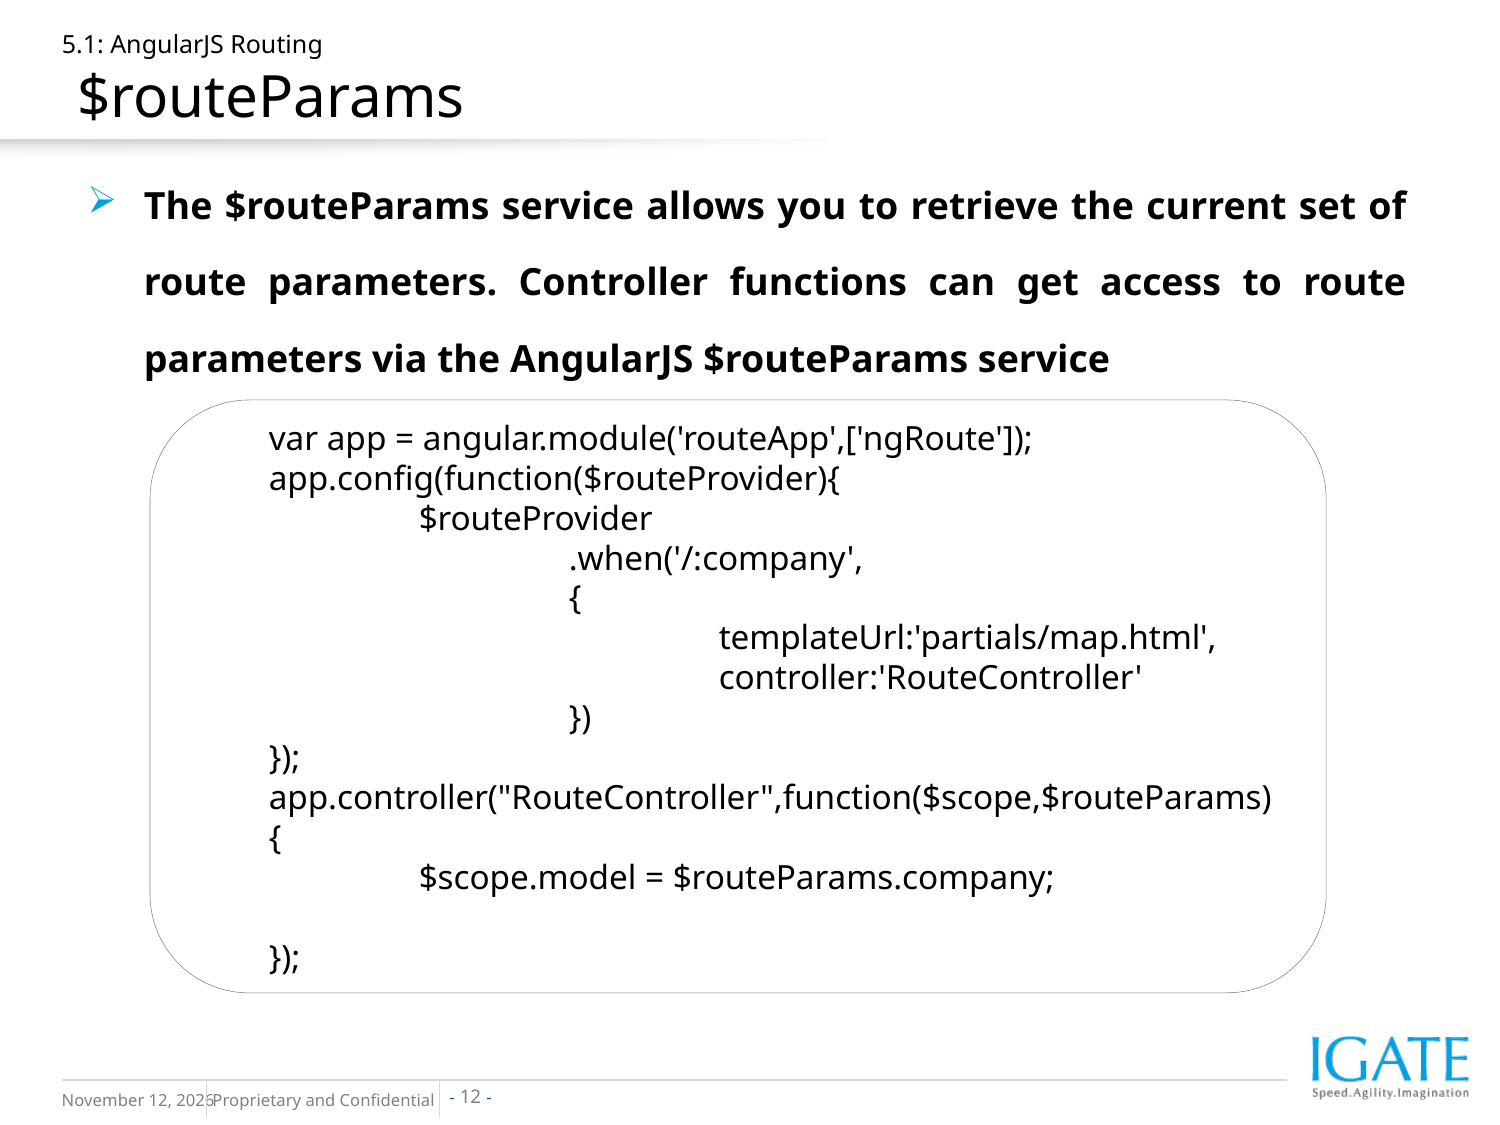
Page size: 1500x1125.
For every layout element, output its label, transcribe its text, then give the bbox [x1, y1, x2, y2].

list The $routeParams service allows you to retrieve the current set of route parameters. Controller functions can get access to route parameters via the AngularJS $routeParams service [72, 142, 1423, 1081]
picture [0, 112, 72, 174]
picture [1304, 1028, 1475, 1105]
text_box var app = angular.module('routeApp',['ngRoute']); app.config(function($routeProvider){ $routeProvider .when('/:company', { templateUrl:'partials/map.html', controller:'RouteController' }) }); app.controller("RouteController",function($scope,$routeParams){ $scope.model = $routeParams.company; }); [147, 397, 1329, 995]
title 5.1: AngularJS Routing $routeParams [46, 10, 1149, 147]
